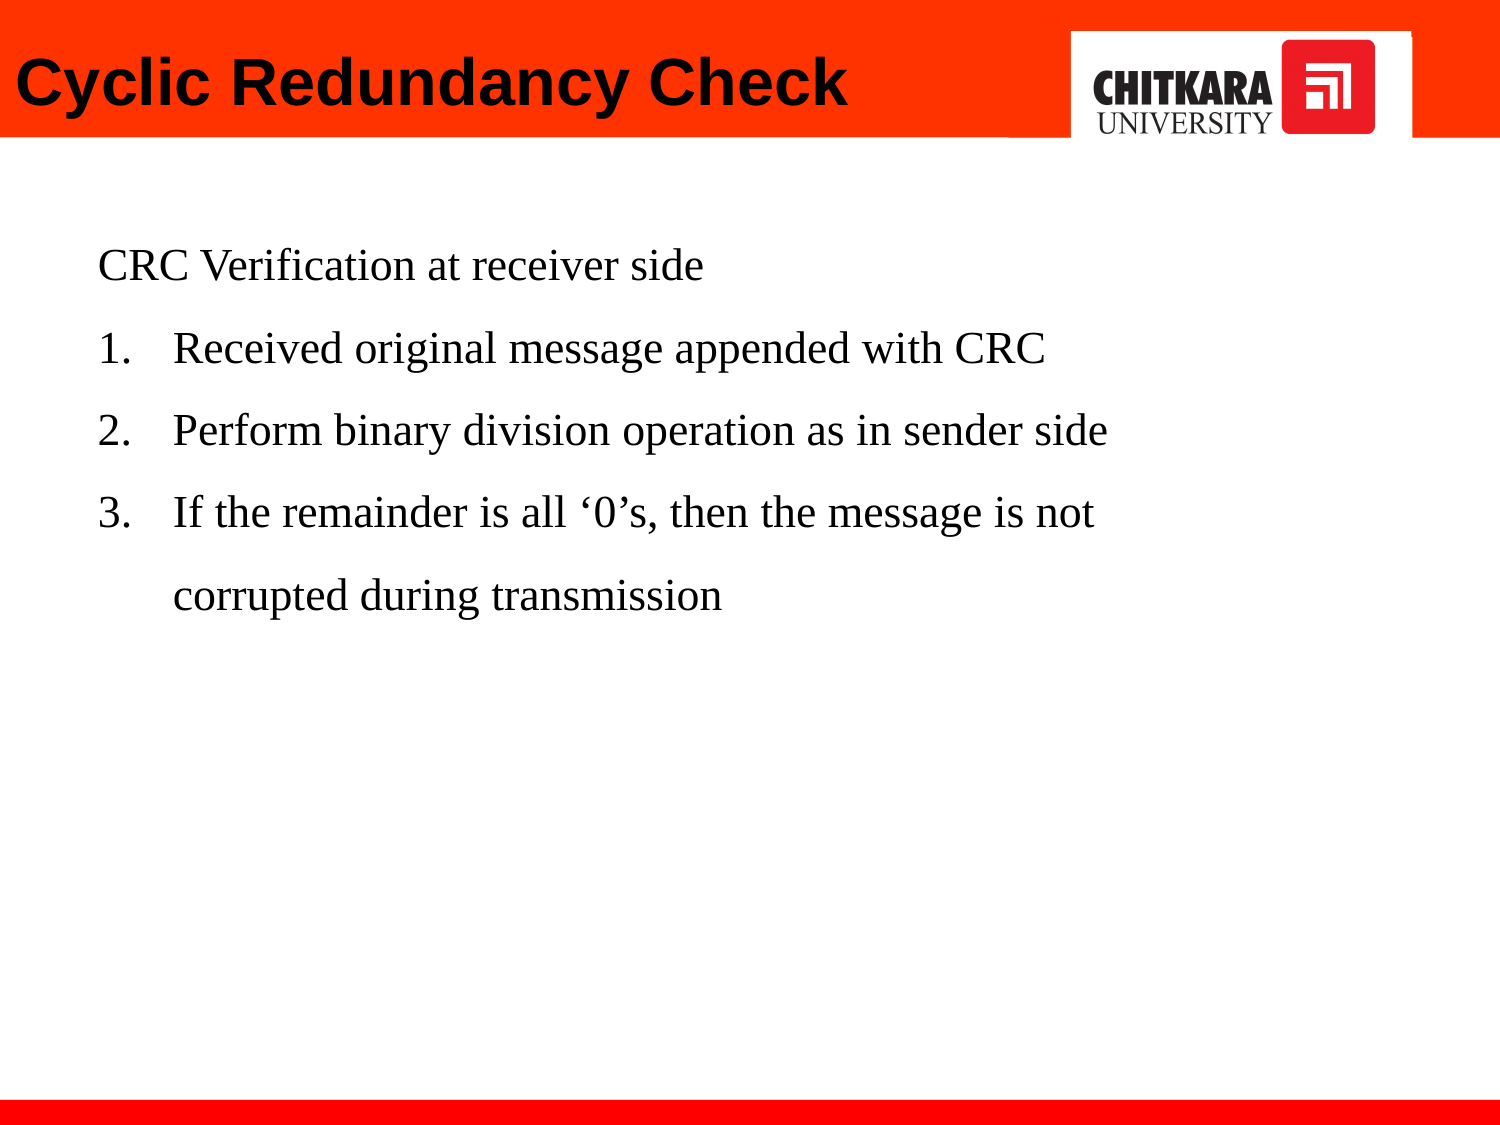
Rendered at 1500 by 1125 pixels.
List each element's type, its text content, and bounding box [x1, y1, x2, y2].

picture [1074, 37, 1390, 138]
text_box CRC Verification at receiver side Received original message appended with CRC Perform binary division operation as in sender side If the remainder is all ‘0’s, then the message is not corrupted during transmission [81, 199, 1465, 627]
text_box Cyclic Redundancy Check [13, 36, 971, 119]
